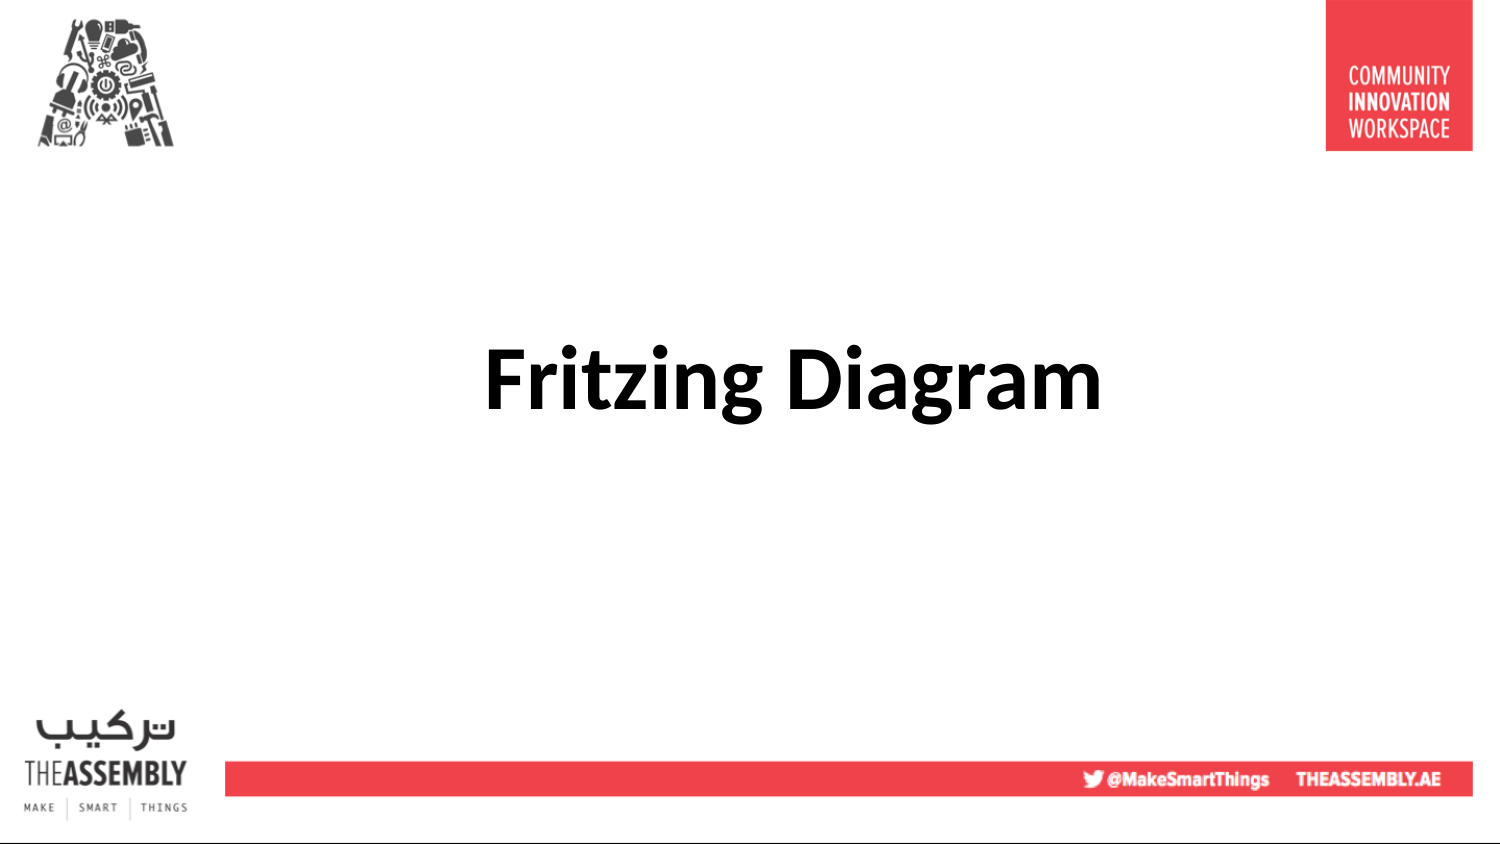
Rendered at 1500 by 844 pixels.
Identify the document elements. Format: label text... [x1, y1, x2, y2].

title Fritzing Diagram [319, 260, 1270, 486]
picture [0, 0, 1500, 844]
